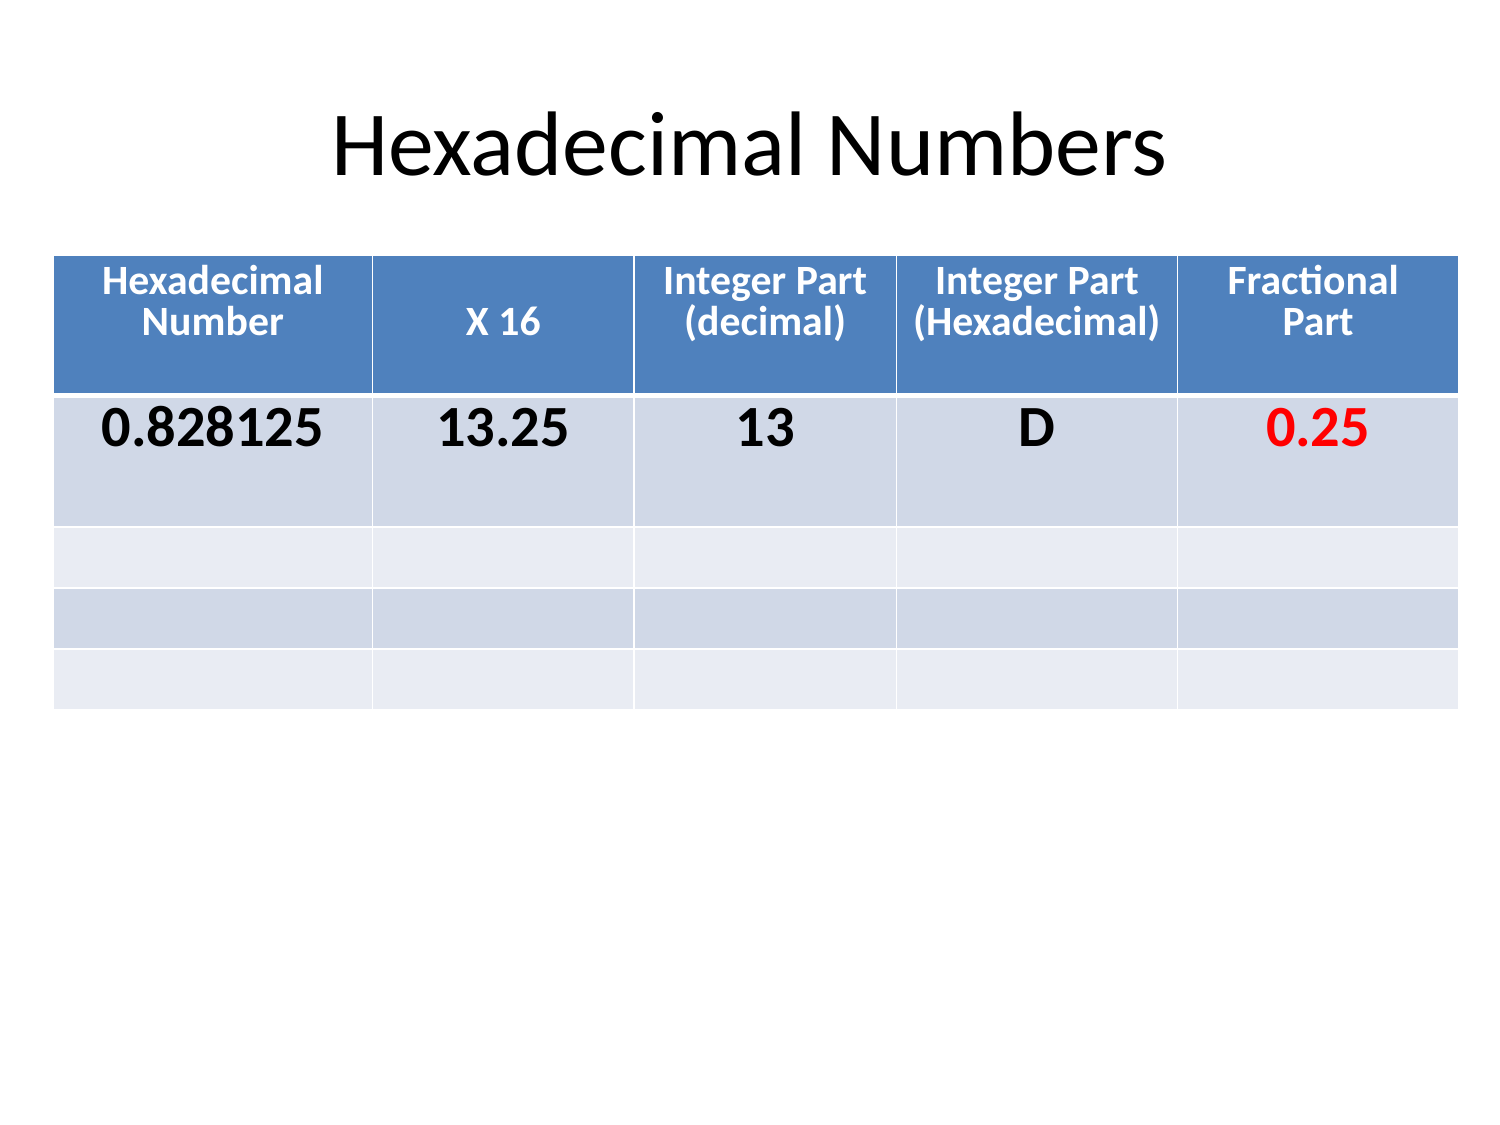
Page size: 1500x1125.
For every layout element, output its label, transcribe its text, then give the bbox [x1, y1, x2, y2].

table_header Integer Part (Hexadecimal) [897, 256, 1177, 393]
table_header Fractional Part [1178, 256, 1458, 393]
table_header X 16 [373, 256, 633, 393]
table_cell 13 [635, 398, 896, 526]
table_cell [373, 650, 633, 709]
table_cell [1178, 589, 1458, 648]
table_cell [373, 528, 633, 587]
table_cell [897, 589, 1177, 648]
table_cell [897, 528, 1177, 587]
table_cell [635, 650, 896, 709]
table_cell 0.25 [1178, 398, 1458, 526]
table_cell [1178, 528, 1458, 587]
table_cell [54, 650, 372, 709]
table_cell [635, 528, 896, 587]
title Hexadecimal Numbers [75, 45, 1425, 233]
table_cell [373, 589, 633, 648]
table_cell 0.828125 [54, 398, 372, 526]
table_cell [635, 589, 896, 648]
table_header Hexadecimal Number [54, 256, 372, 393]
table_cell [1178, 650, 1458, 709]
table_cell [897, 650, 1177, 709]
table_cell [54, 589, 372, 648]
table_cell 13.25 [373, 398, 633, 526]
table_cell D [897, 398, 1177, 526]
table_header Integer Part (decimal) [635, 256, 896, 393]
table_cell [54, 528, 372, 587]
